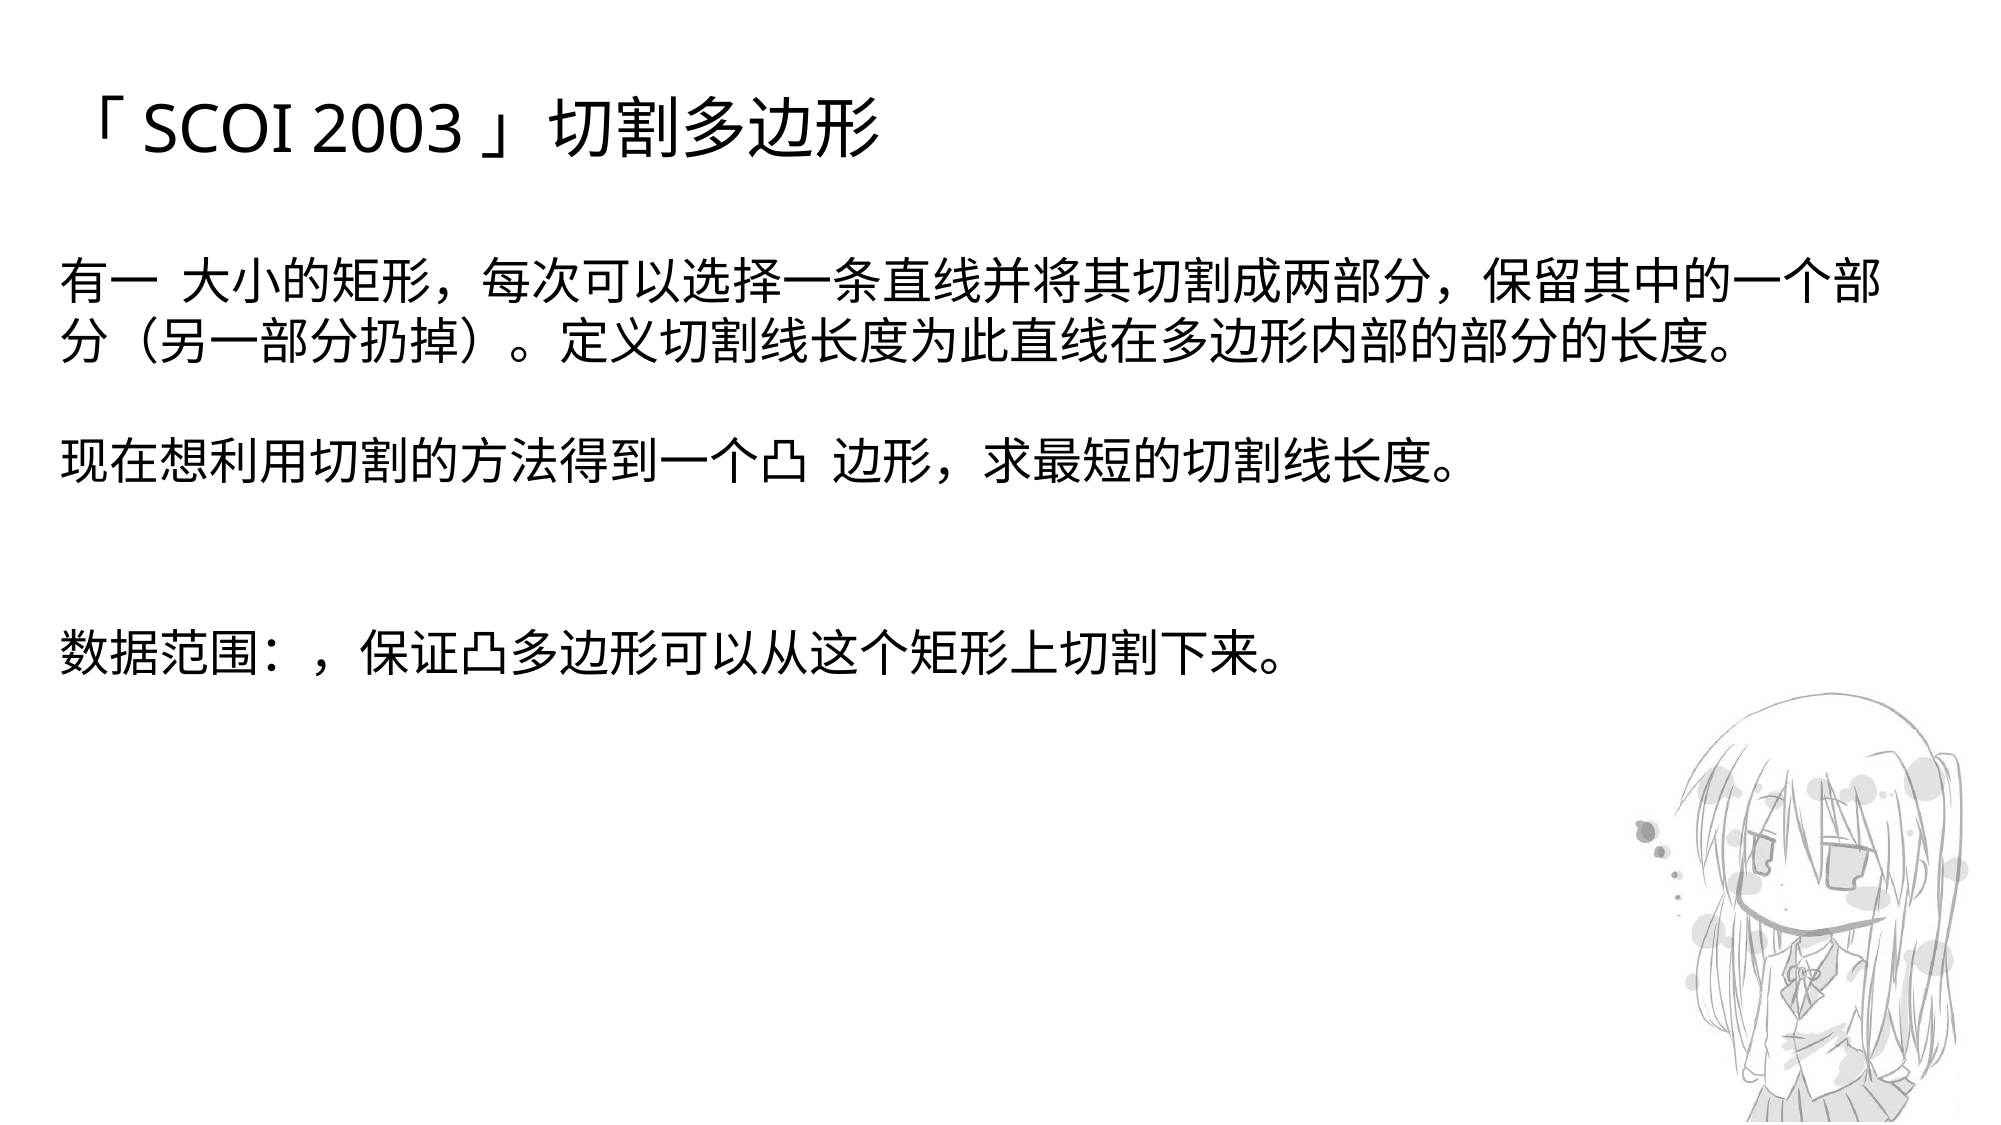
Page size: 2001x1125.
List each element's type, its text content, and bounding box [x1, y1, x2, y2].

picture [1612, 682, 1997, 1122]
text_box 「SCOI 2003」切割多边形 [44, 78, 1433, 173]
